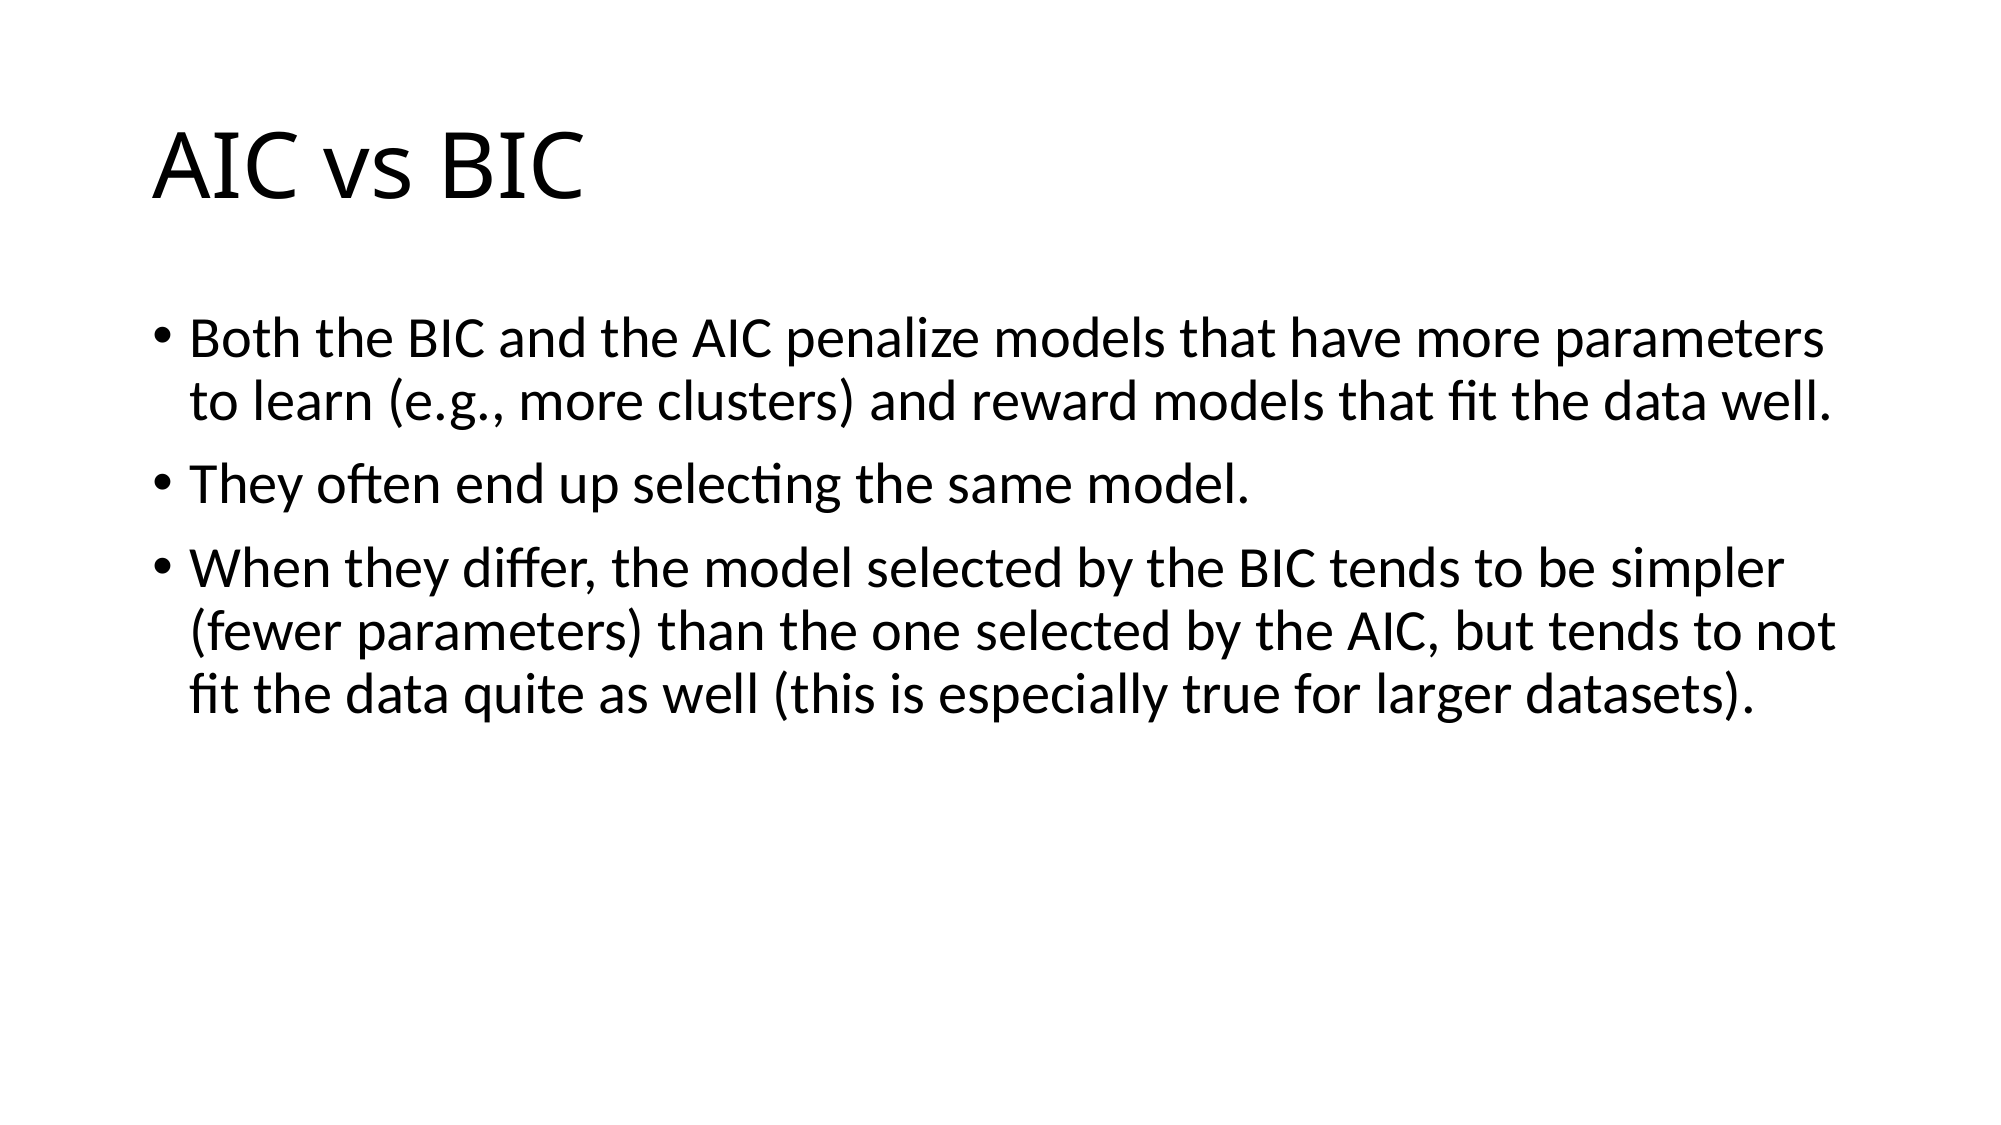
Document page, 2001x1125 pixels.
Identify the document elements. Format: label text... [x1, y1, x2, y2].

list Both the BIC and the AIC penalize models that have more parameters to learn (e.g., more clusters) and reward models that fit the data well. They often end up selecting the same model. When they differ, the model selected by the BIC tends to be simpler (fewer parameters) than the one selected by the AIC, but tends to not fit the data quite as well (this is especially true for larger datasets). [137, 299, 1863, 1014]
title AIC vs BIC [137, 59, 1863, 278]
